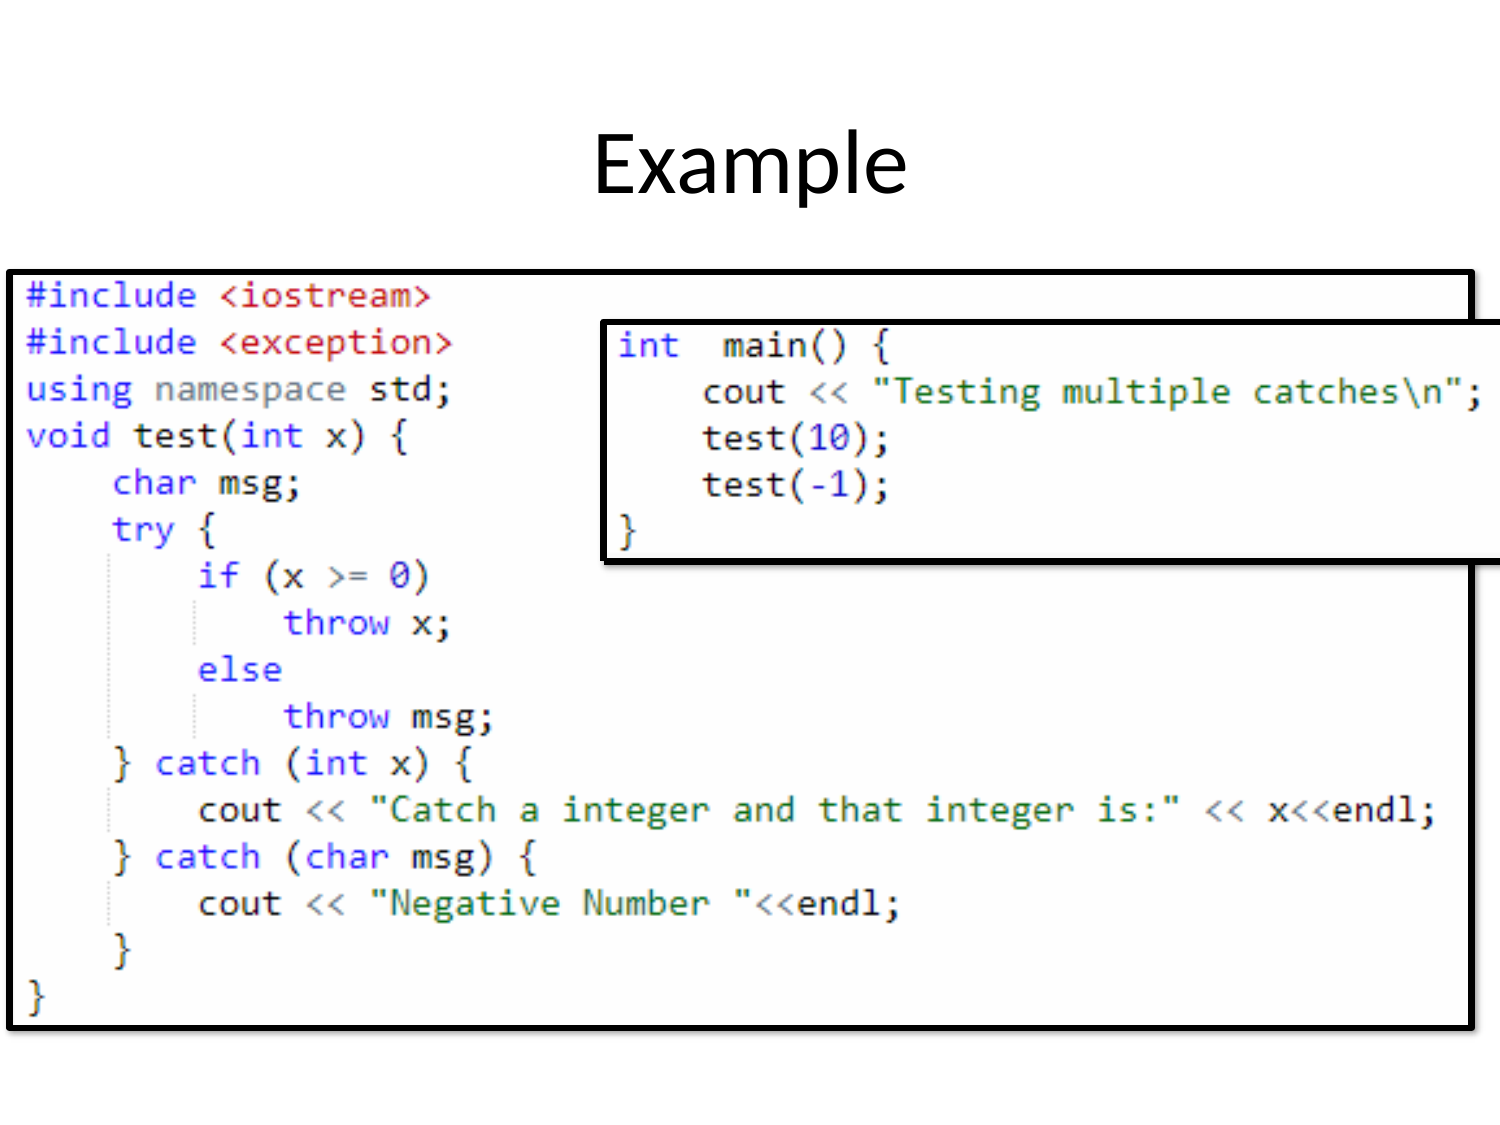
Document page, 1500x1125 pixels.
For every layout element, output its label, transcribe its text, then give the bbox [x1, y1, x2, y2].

text_box [603, 321, 1500, 562]
text_box [596, 314, 1500, 577]
title Example [138, 102, 1362, 264]
text_box [1, 264, 1487, 1043]
text_box [617, 324, 1500, 559]
text_box [9, 271, 1472, 1029]
